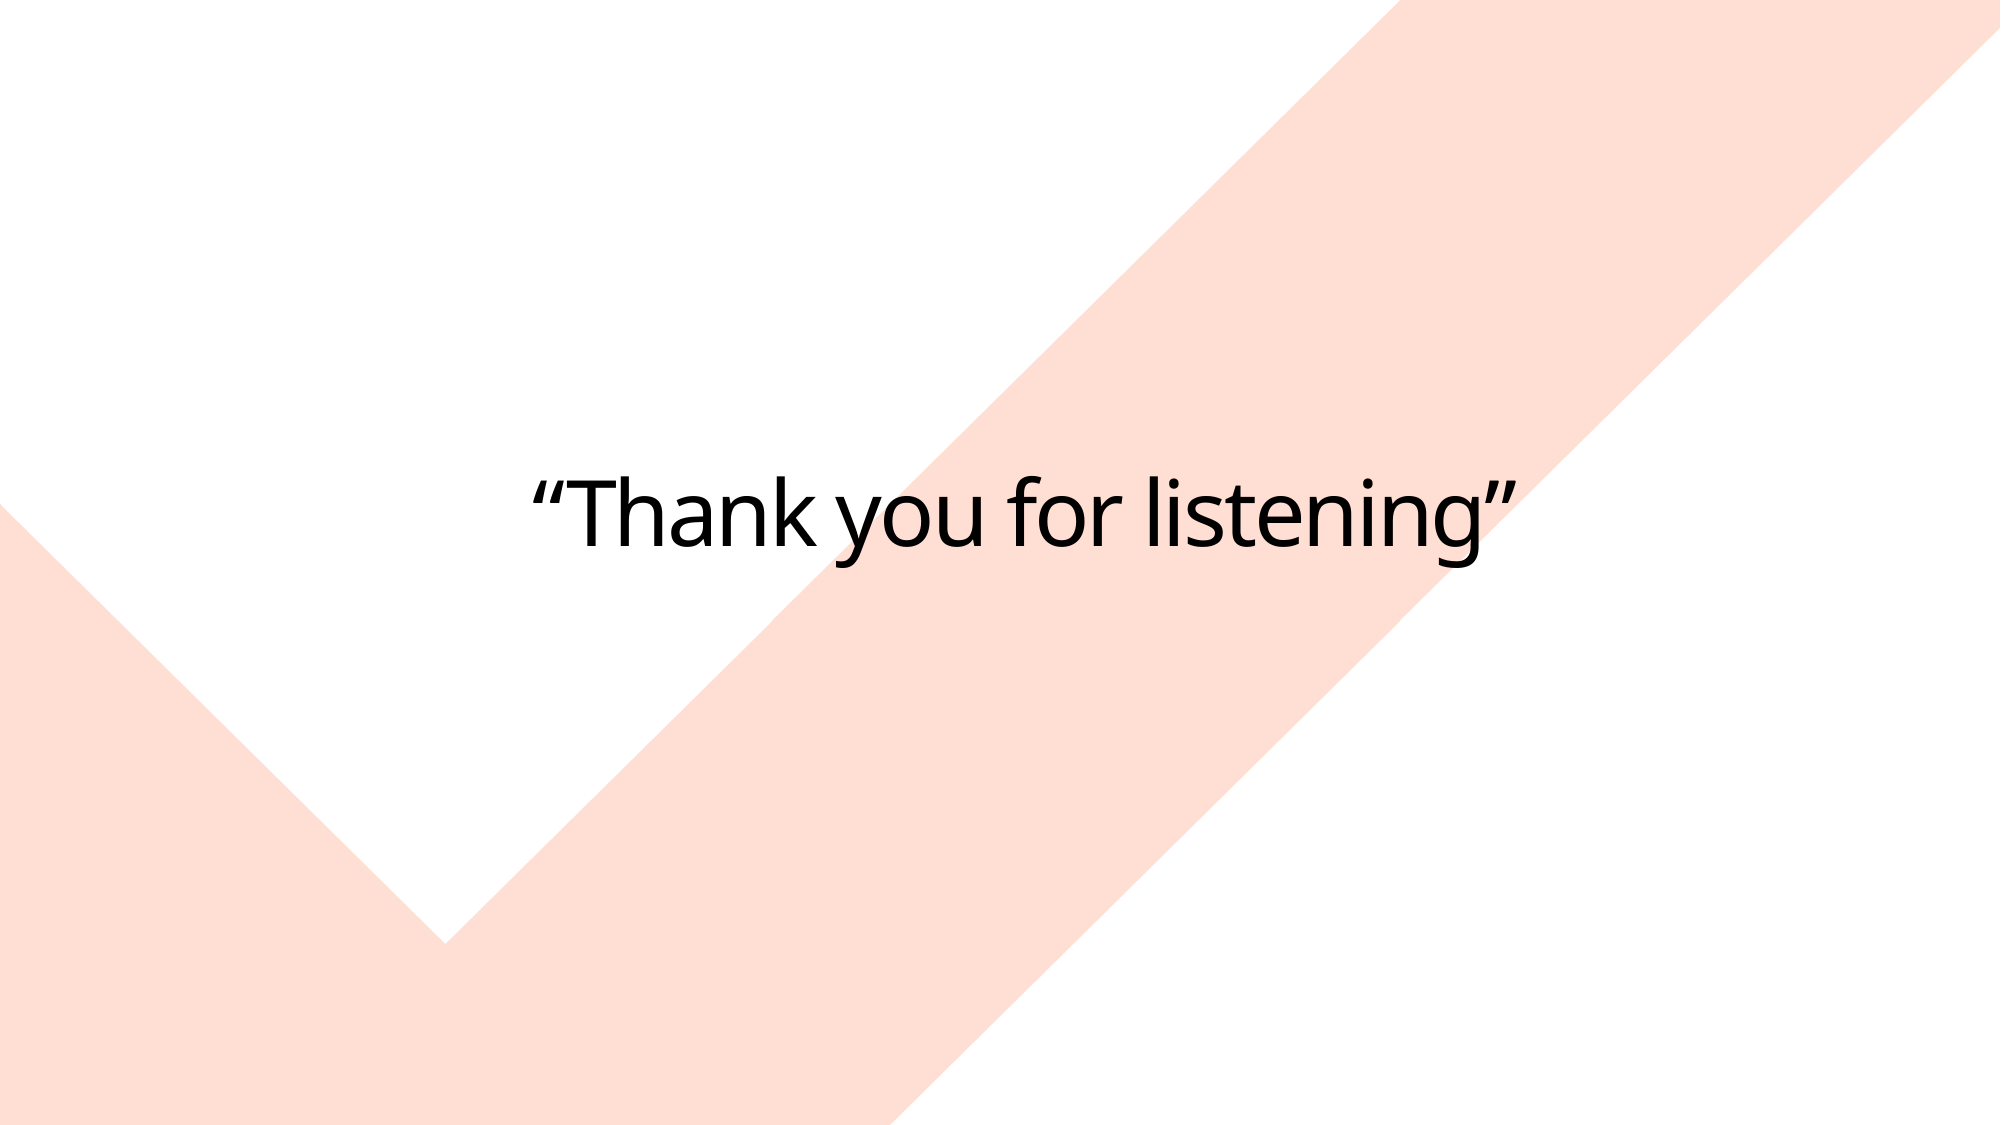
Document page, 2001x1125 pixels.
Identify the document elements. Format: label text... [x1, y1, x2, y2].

text_box [0, 503, 1451, 1125]
text_box [947, 0, 2000, 491]
text_box “Thank you for listening” [518, 446, 1533, 572]
